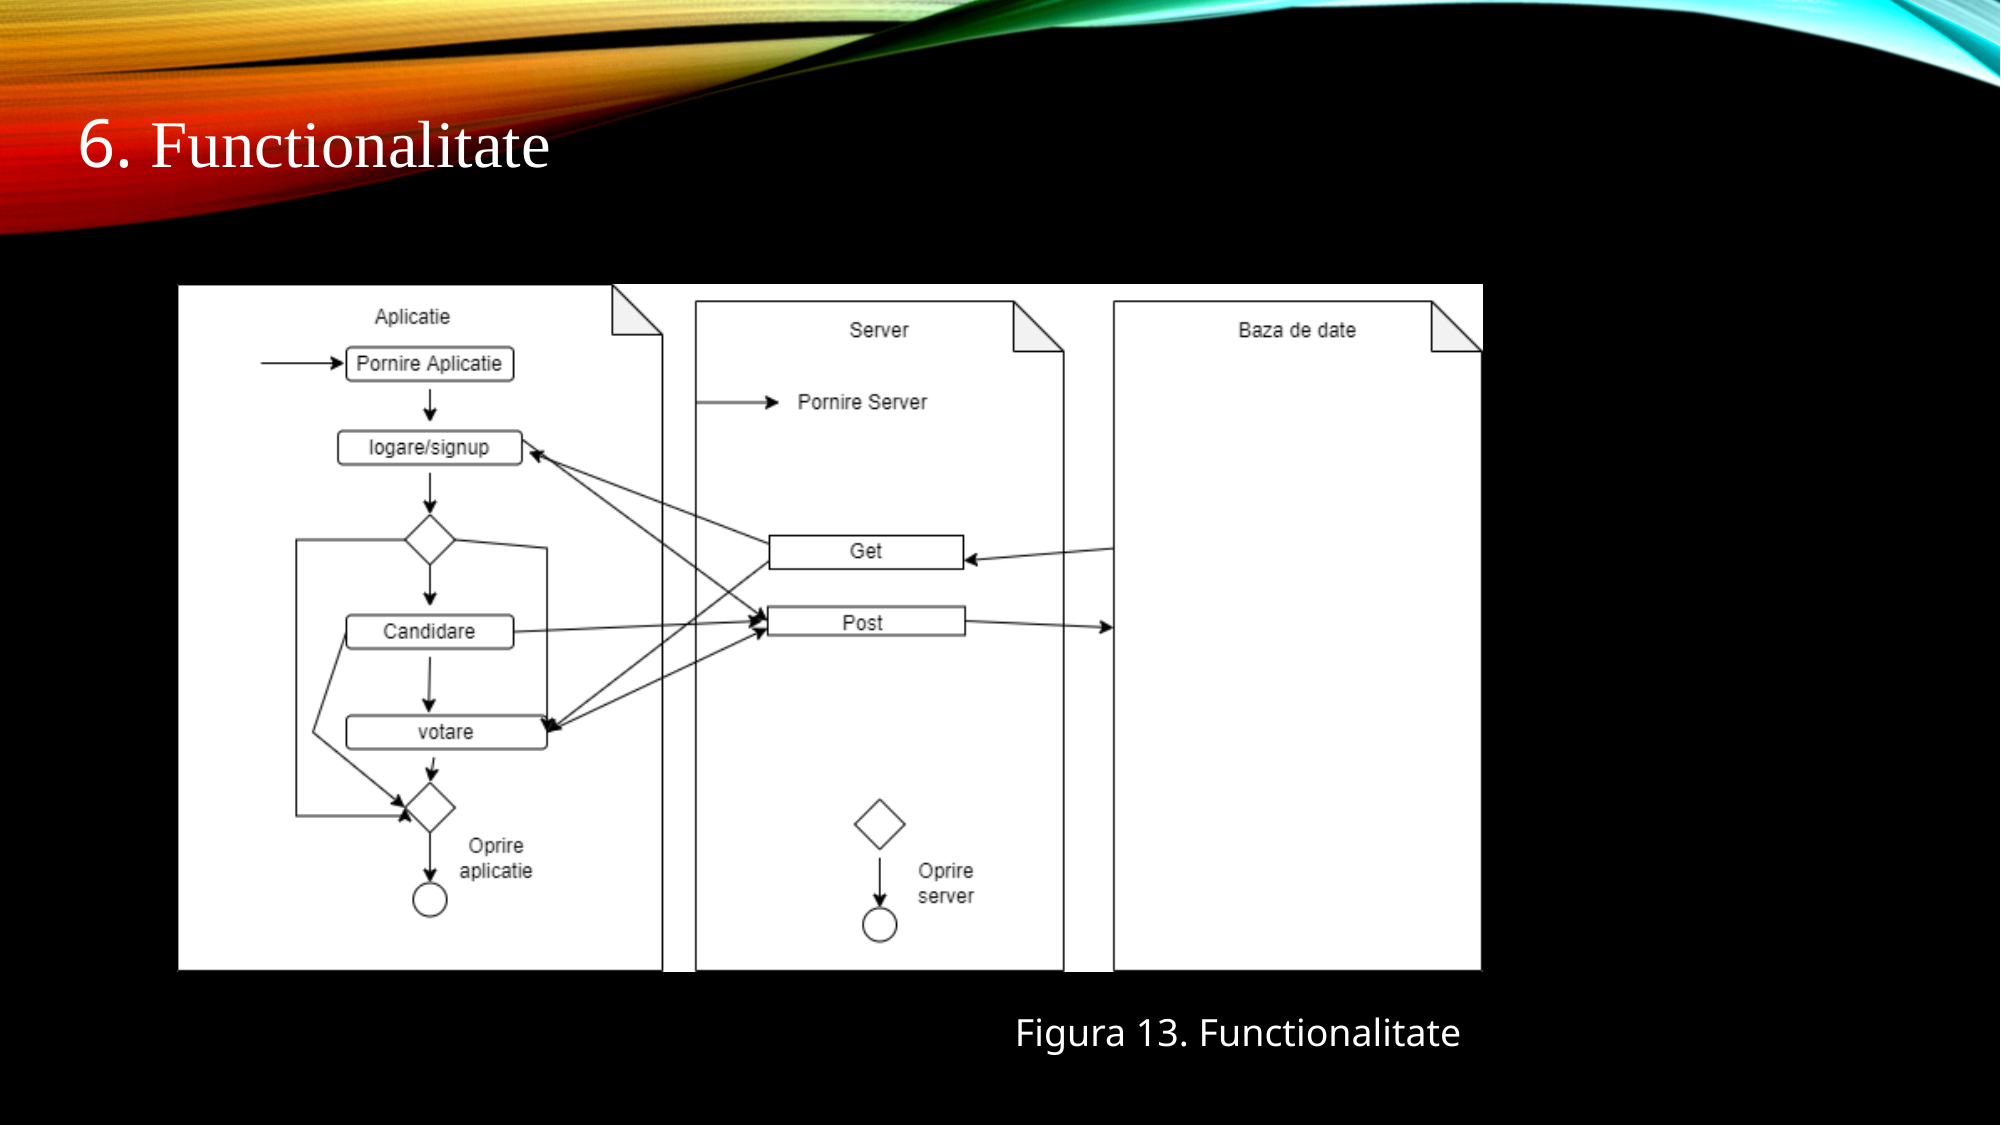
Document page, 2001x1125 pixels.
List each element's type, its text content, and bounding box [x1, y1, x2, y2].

text_box 6. Functionalitate [62, 93, 1062, 189]
picture [177, 284, 1483, 972]
picture [0, 0, 2000, 237]
text_box Figura 13. Functionalitate [1000, 1001, 2000, 1061]
